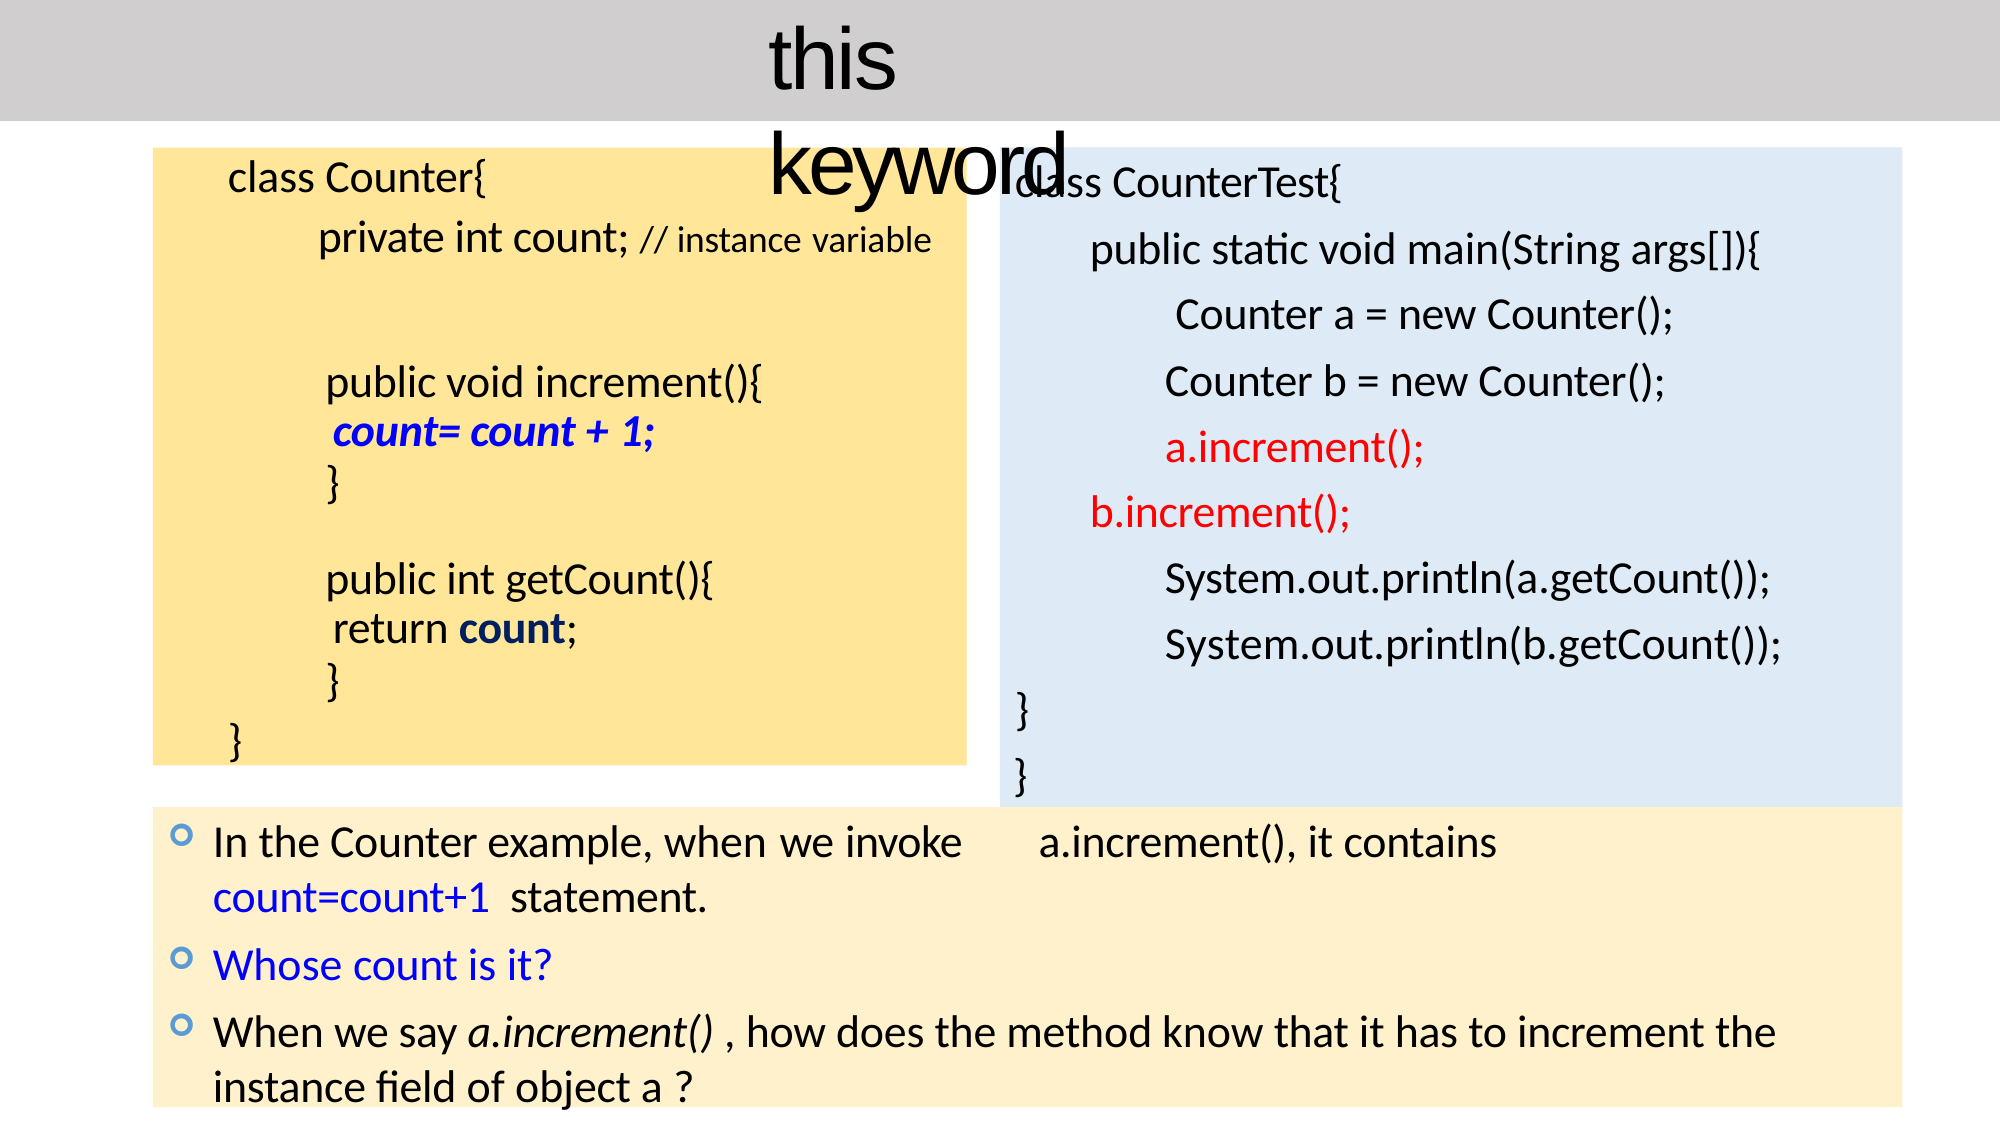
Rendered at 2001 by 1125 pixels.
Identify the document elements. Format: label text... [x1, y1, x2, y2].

text_box In the Counter example, when we invoke a.increment(), it contains count=count+1 statement. Whose count is it? When we say a.increment() , how does the method know that it has to increment the instance field of object a ? [165, 810, 1797, 1112]
text_box class CounterTest{ public static void main(String args[]){ Counter a = new Counter(); Counter b = new Counter(); a.increment(); b.increment(); System.out.println(a.getCount()); System.out.println(b.getCount()); } } [1013, 139, 1784, 801]
text_box [999, 147, 1903, 807]
text_box [0, 0, 766, 122]
title this keyword [766, 0, 1234, 213]
text_box class Counter{ private int count; // instance variable public void increment(){ count= count + 1; } public int getCount(){ return count; } } [152, 147, 967, 766]
text_box [1234, 0, 2000, 122]
text_box [152, 807, 1903, 1108]
